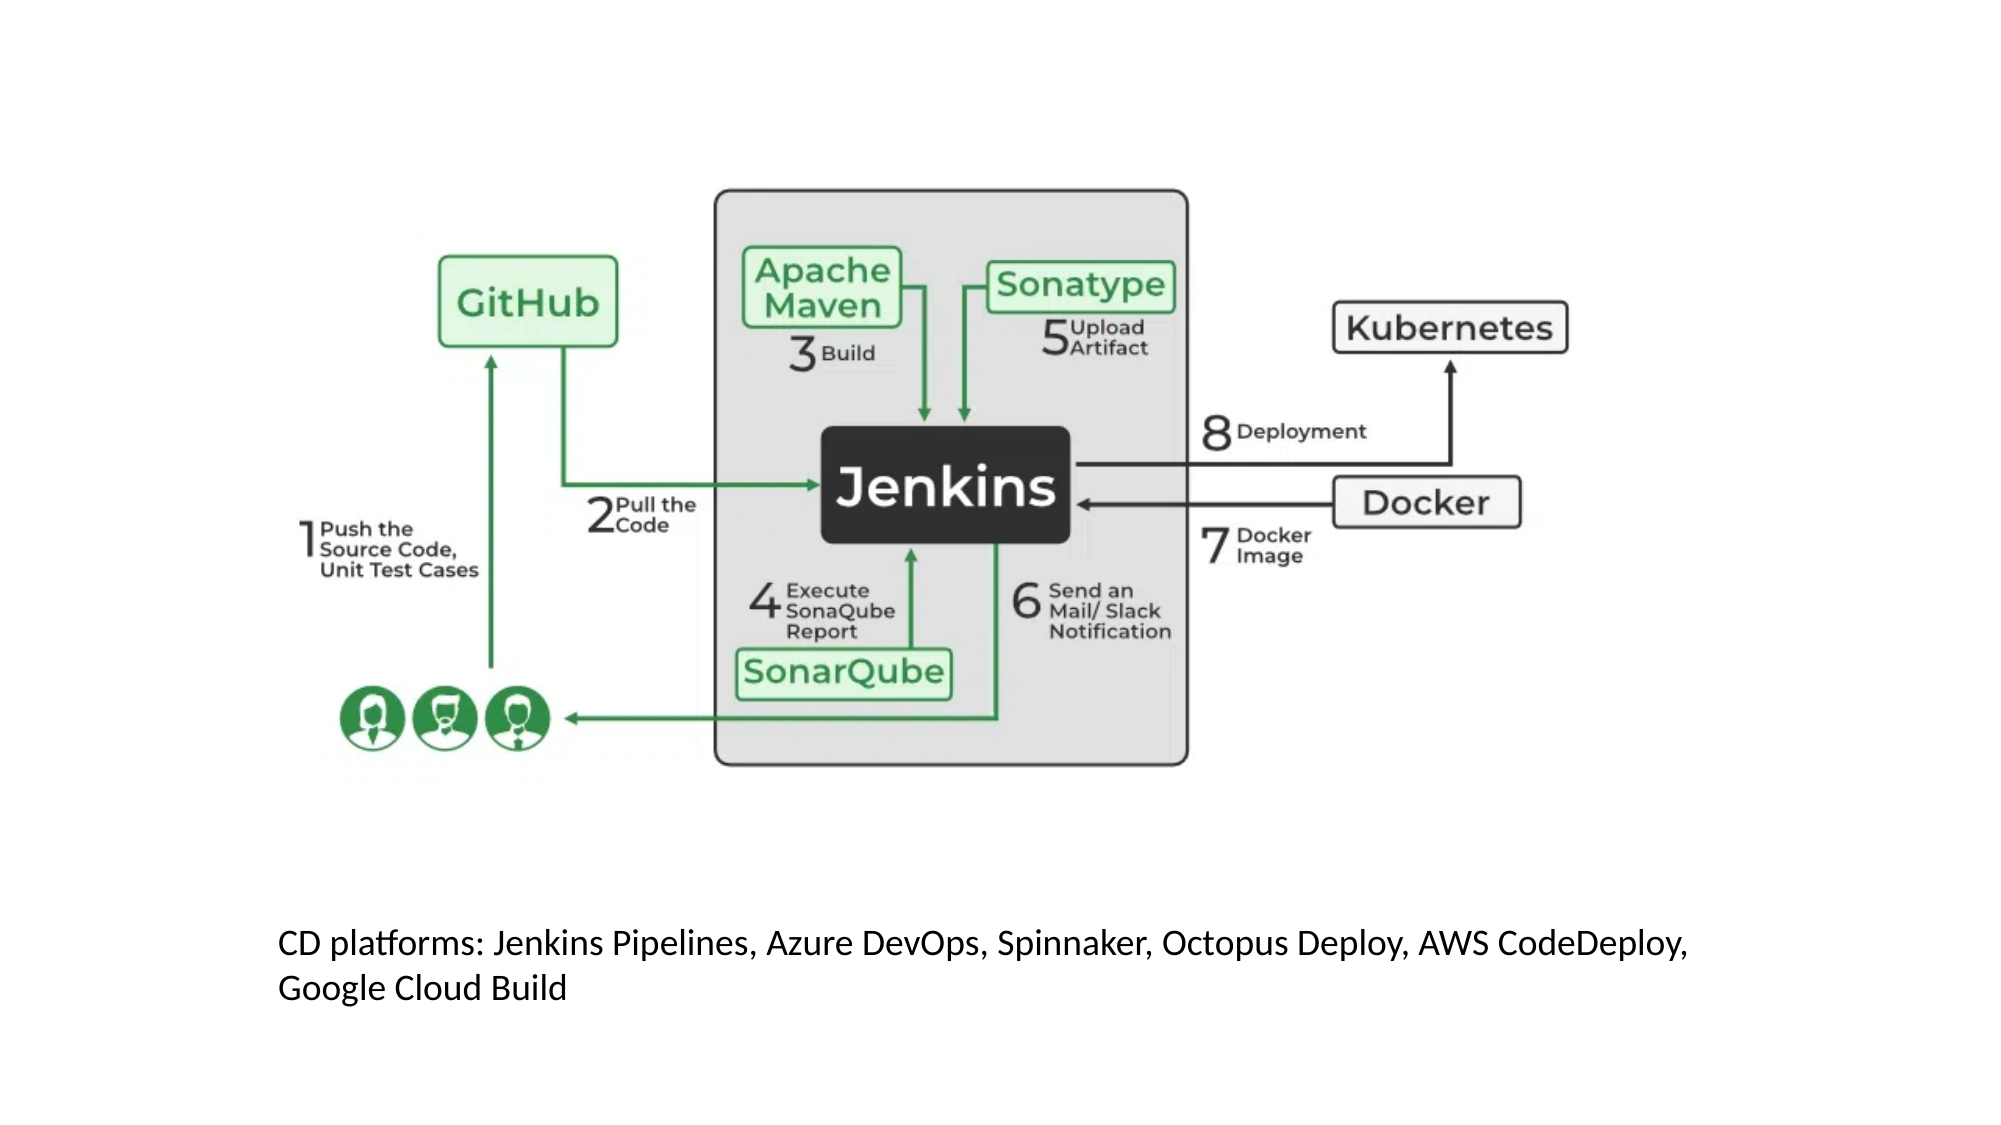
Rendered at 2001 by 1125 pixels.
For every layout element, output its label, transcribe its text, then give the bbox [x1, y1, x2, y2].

picture [170, 110, 1733, 846]
text_box CD platforms: Jenkins Pipelines, Azure DevOps, Spinnaker, Octopus Deploy, AWS CodeDeploy, Google Cloud Build [263, 910, 1754, 1016]
